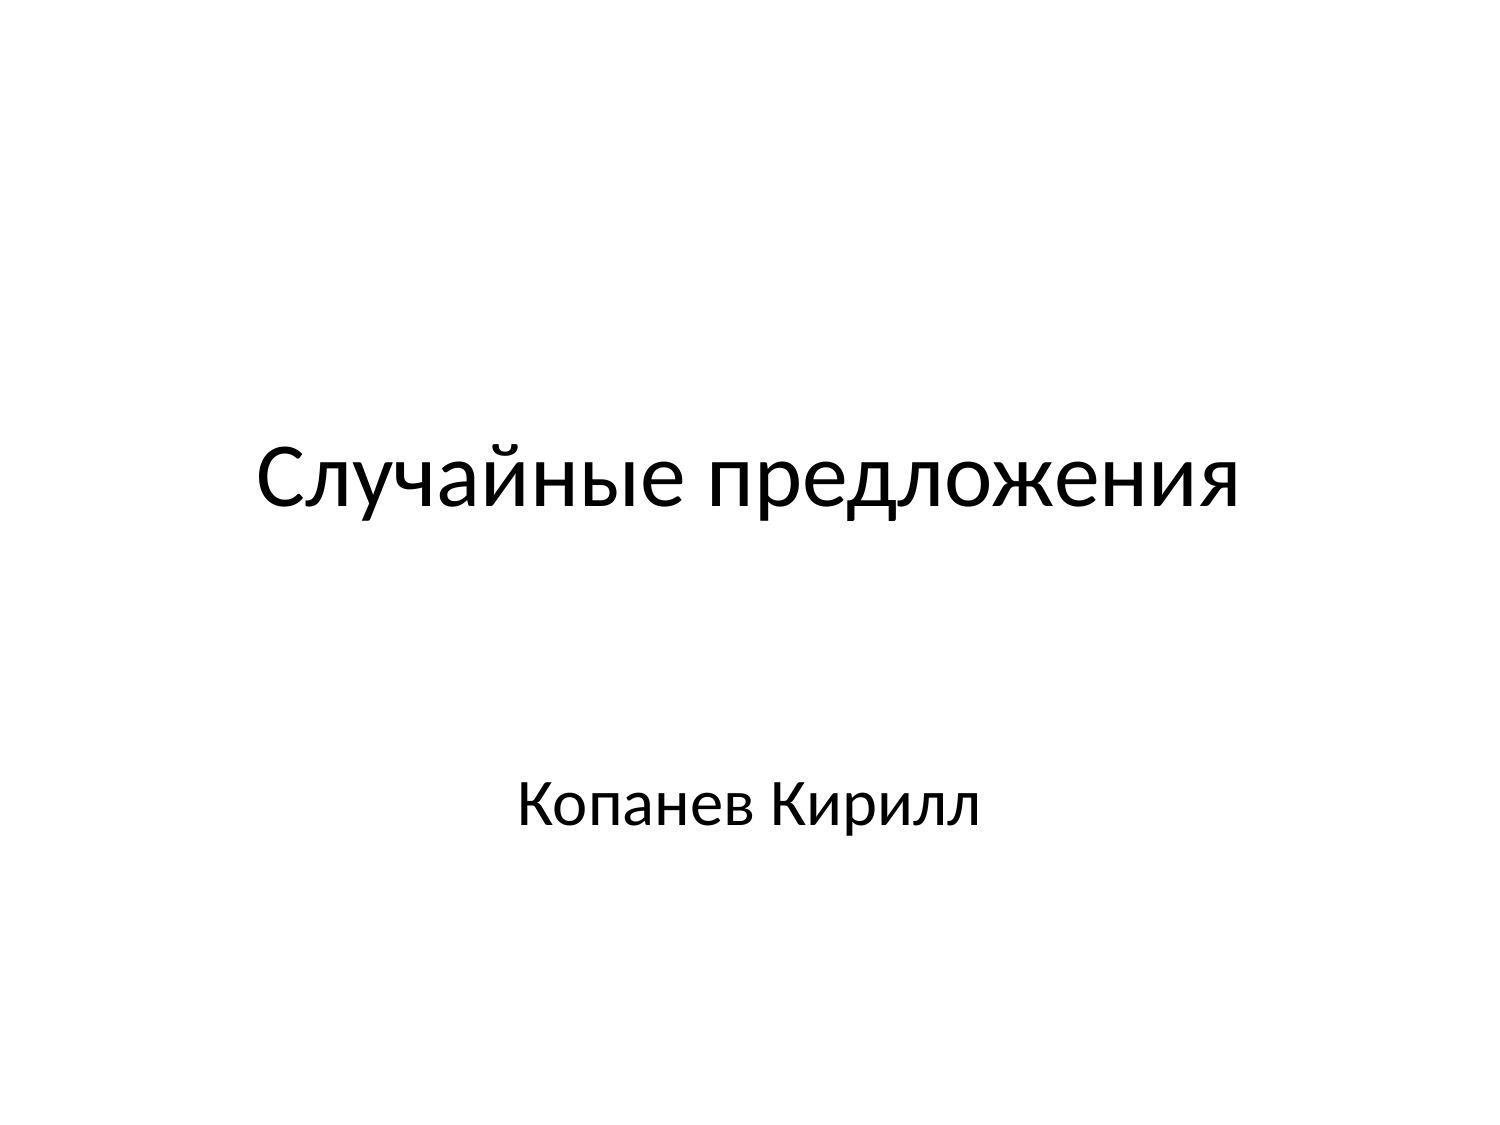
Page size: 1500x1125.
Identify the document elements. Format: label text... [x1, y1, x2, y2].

subtitle Копанев Кирилл [225, 751, 1275, 925]
title Случайные предложения [112, 349, 1388, 591]
